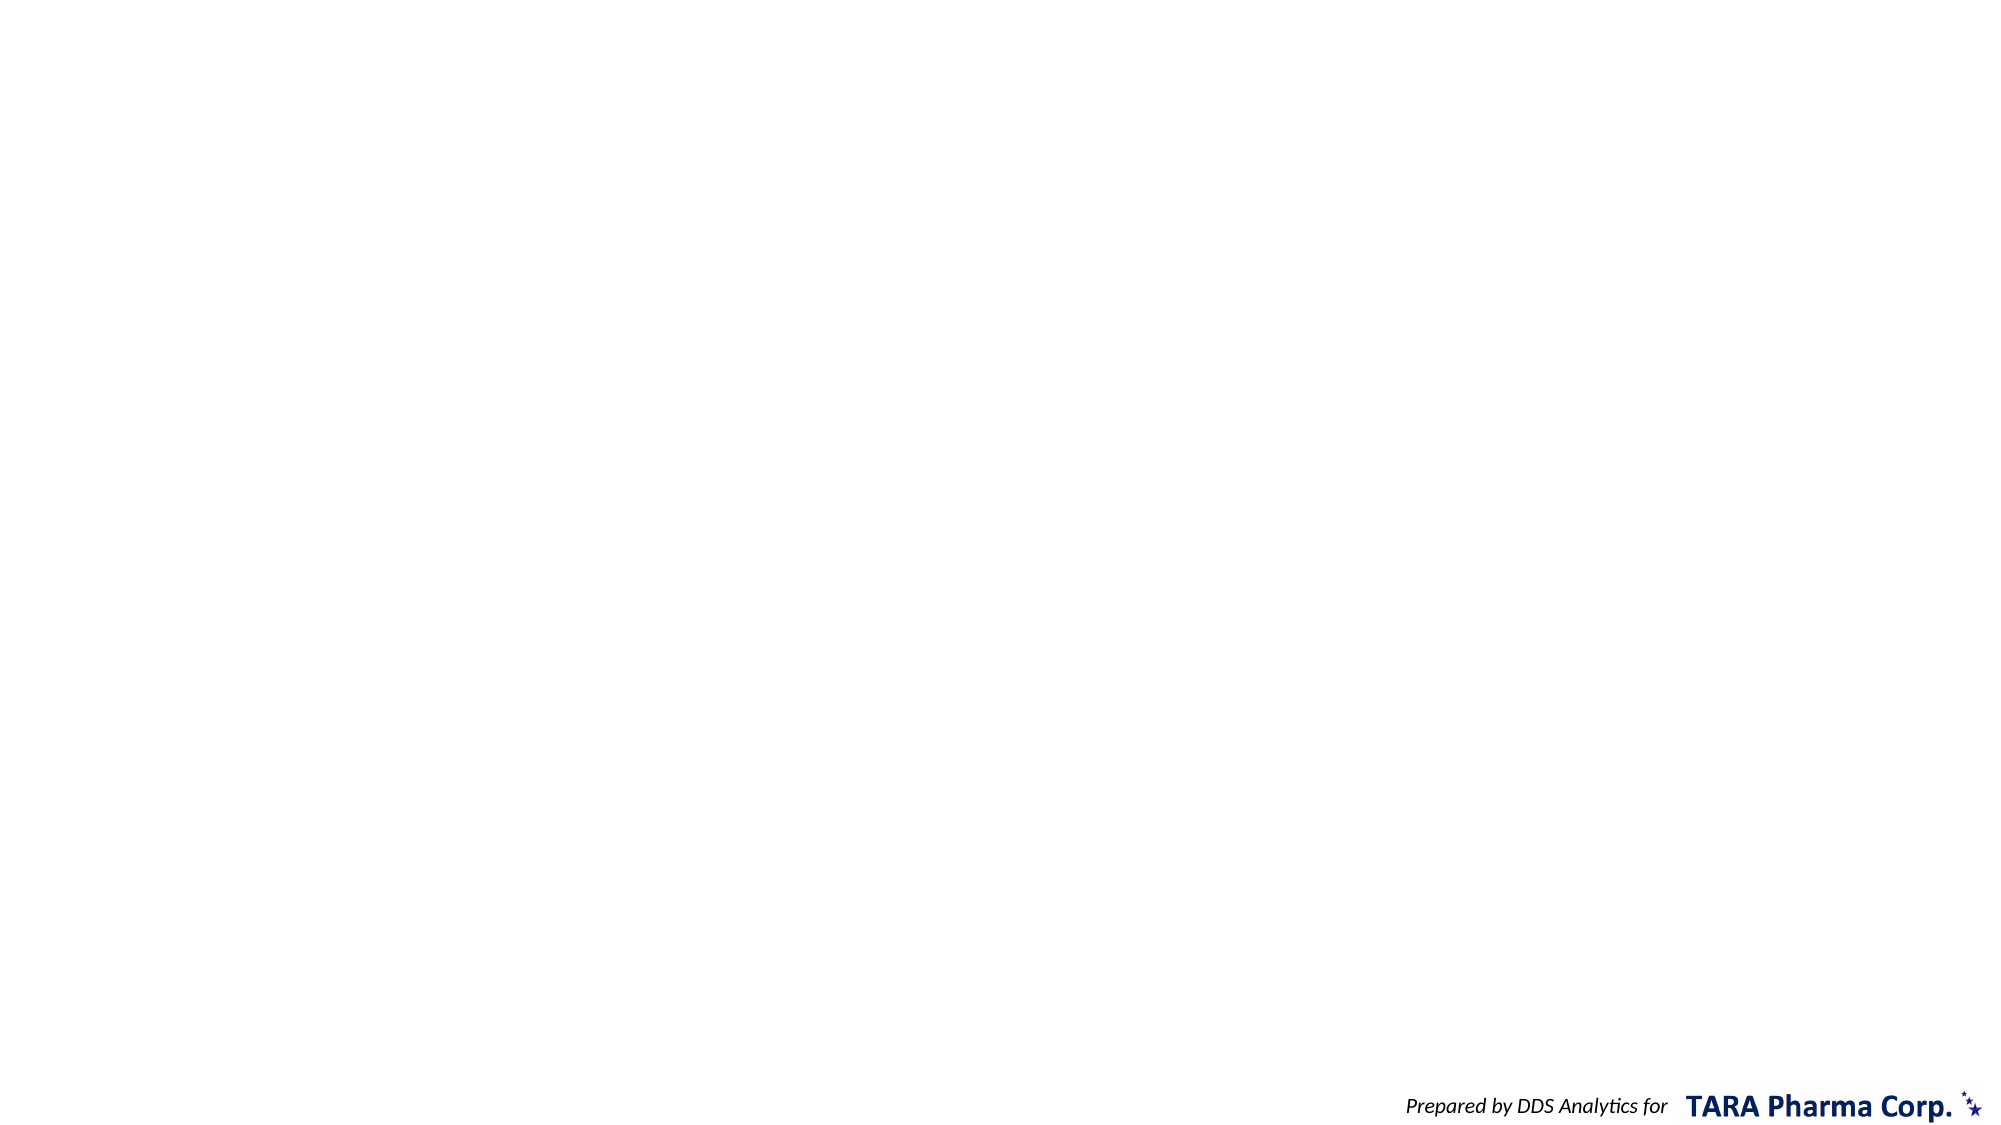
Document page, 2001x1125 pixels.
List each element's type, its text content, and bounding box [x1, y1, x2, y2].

text_box Prepared by DDS Analytics for [1081, 1084, 1689, 1125]
picture [1679, 1087, 1983, 1125]
